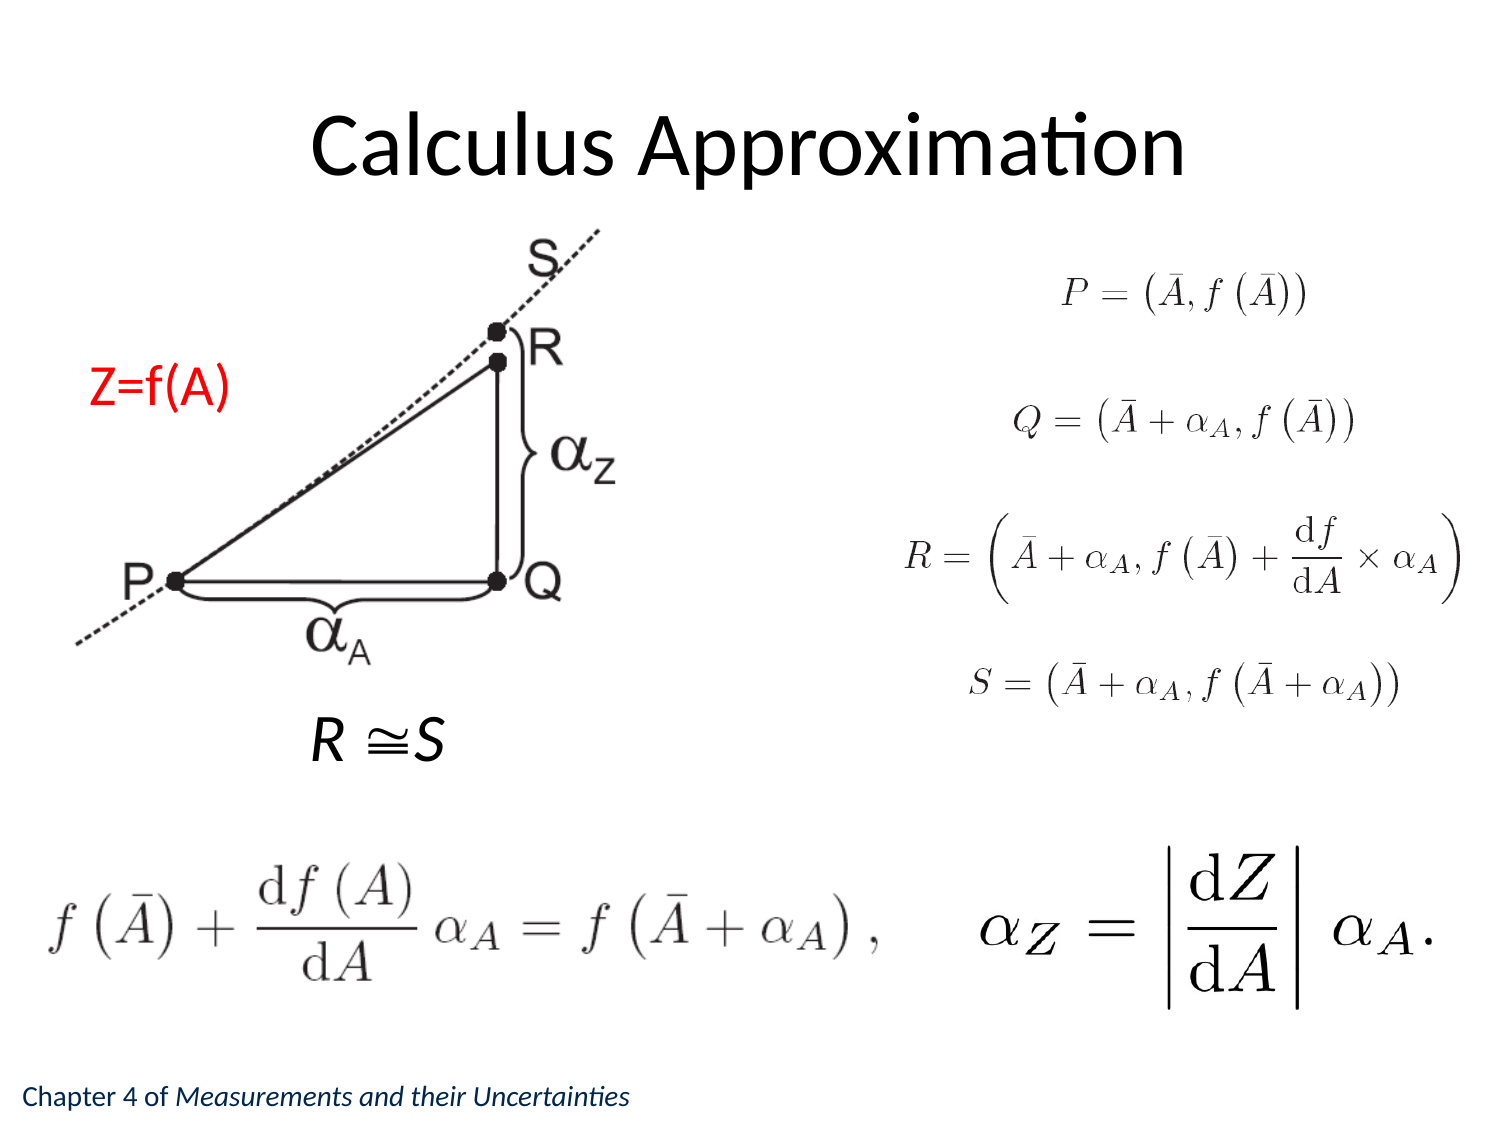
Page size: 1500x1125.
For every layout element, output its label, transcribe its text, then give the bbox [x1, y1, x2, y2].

picture [873, 257, 1489, 729]
text_box Chapter 4 of Measurements and their Uncertainties [7, 1070, 646, 1121]
picture [29, 207, 656, 690]
title Calculus Approximation [75, 45, 1425, 233]
picture [29, 833, 925, 1012]
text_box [300, 703, 461, 779]
picture [974, 833, 1439, 1018]
